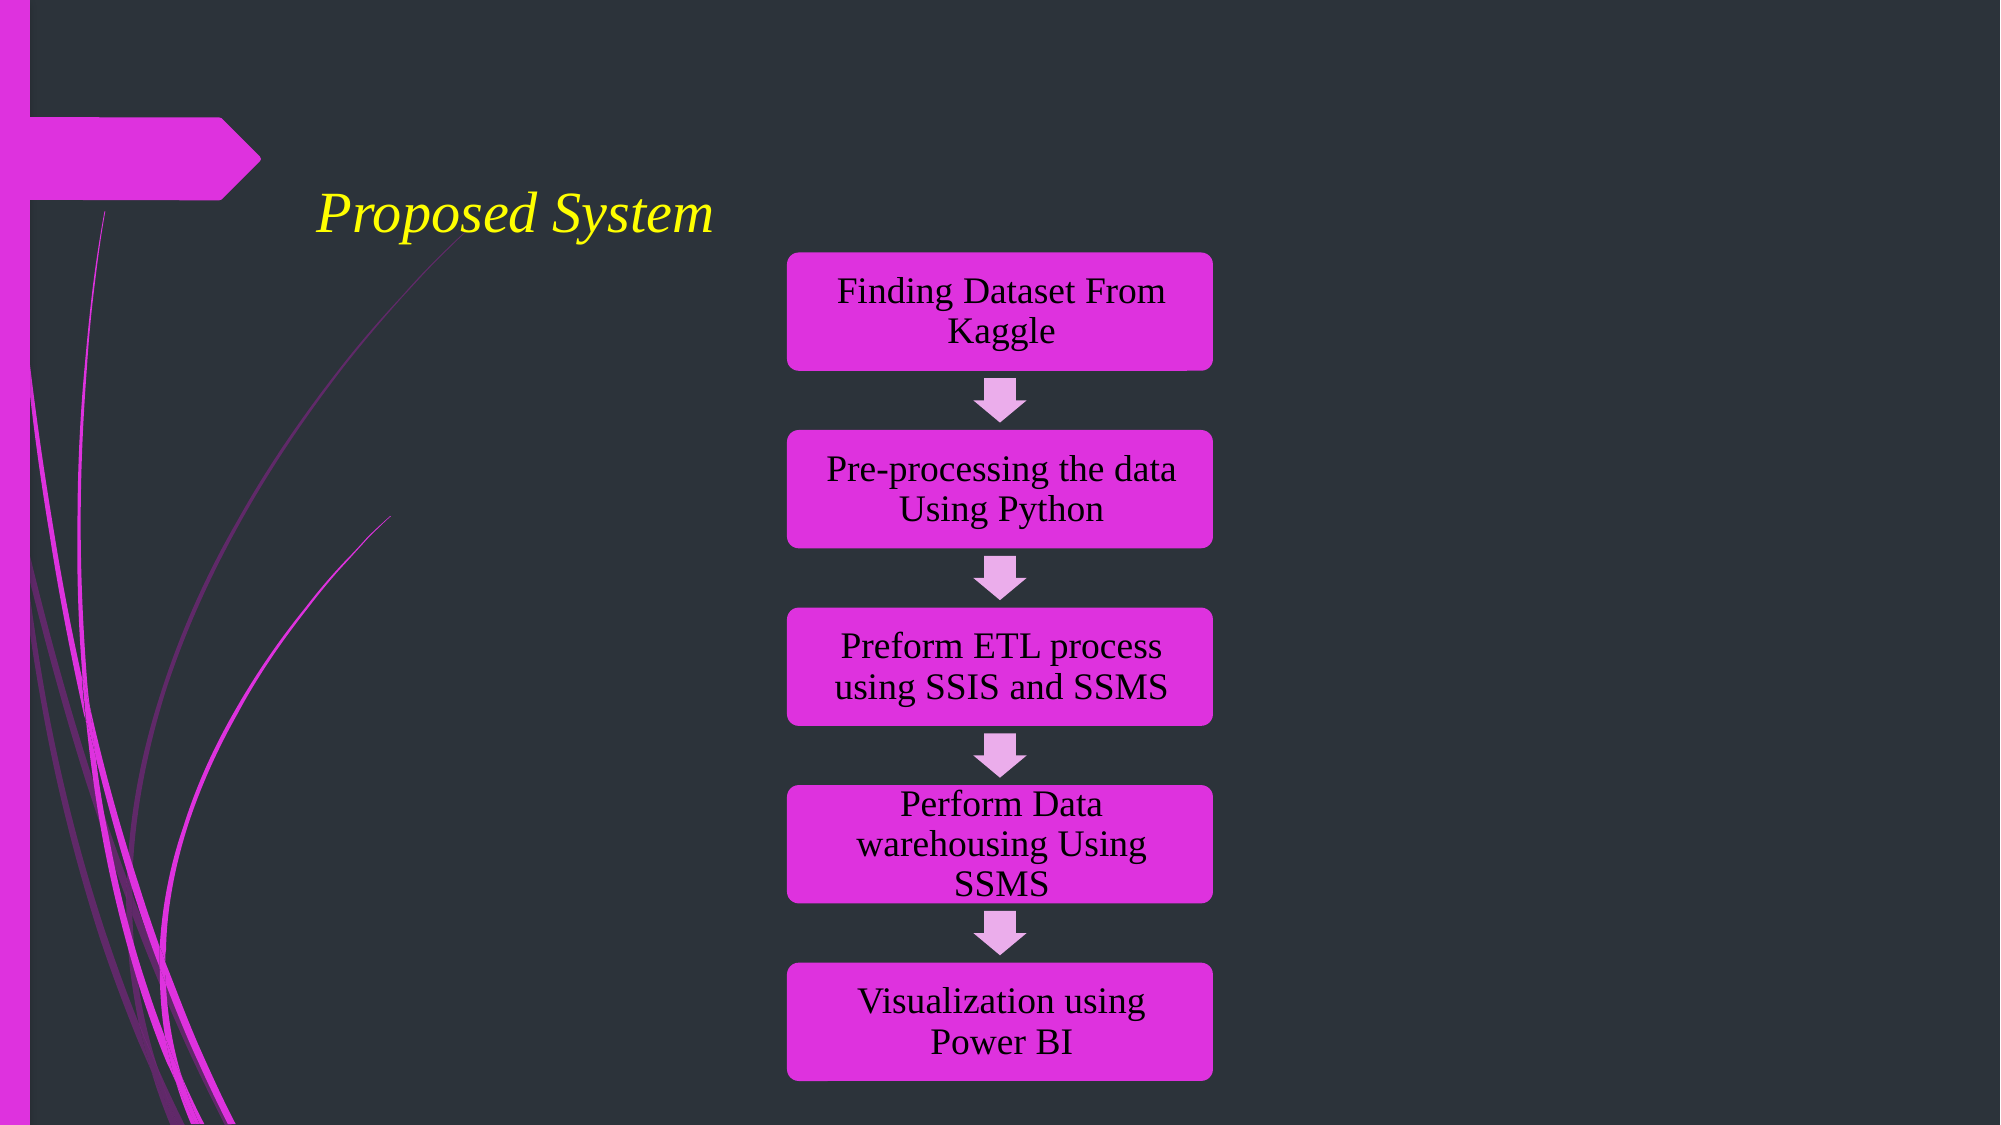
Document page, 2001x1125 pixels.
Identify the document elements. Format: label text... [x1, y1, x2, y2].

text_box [534, 252, 1466, 1082]
text_box Proposed System [302, 166, 1303, 252]
